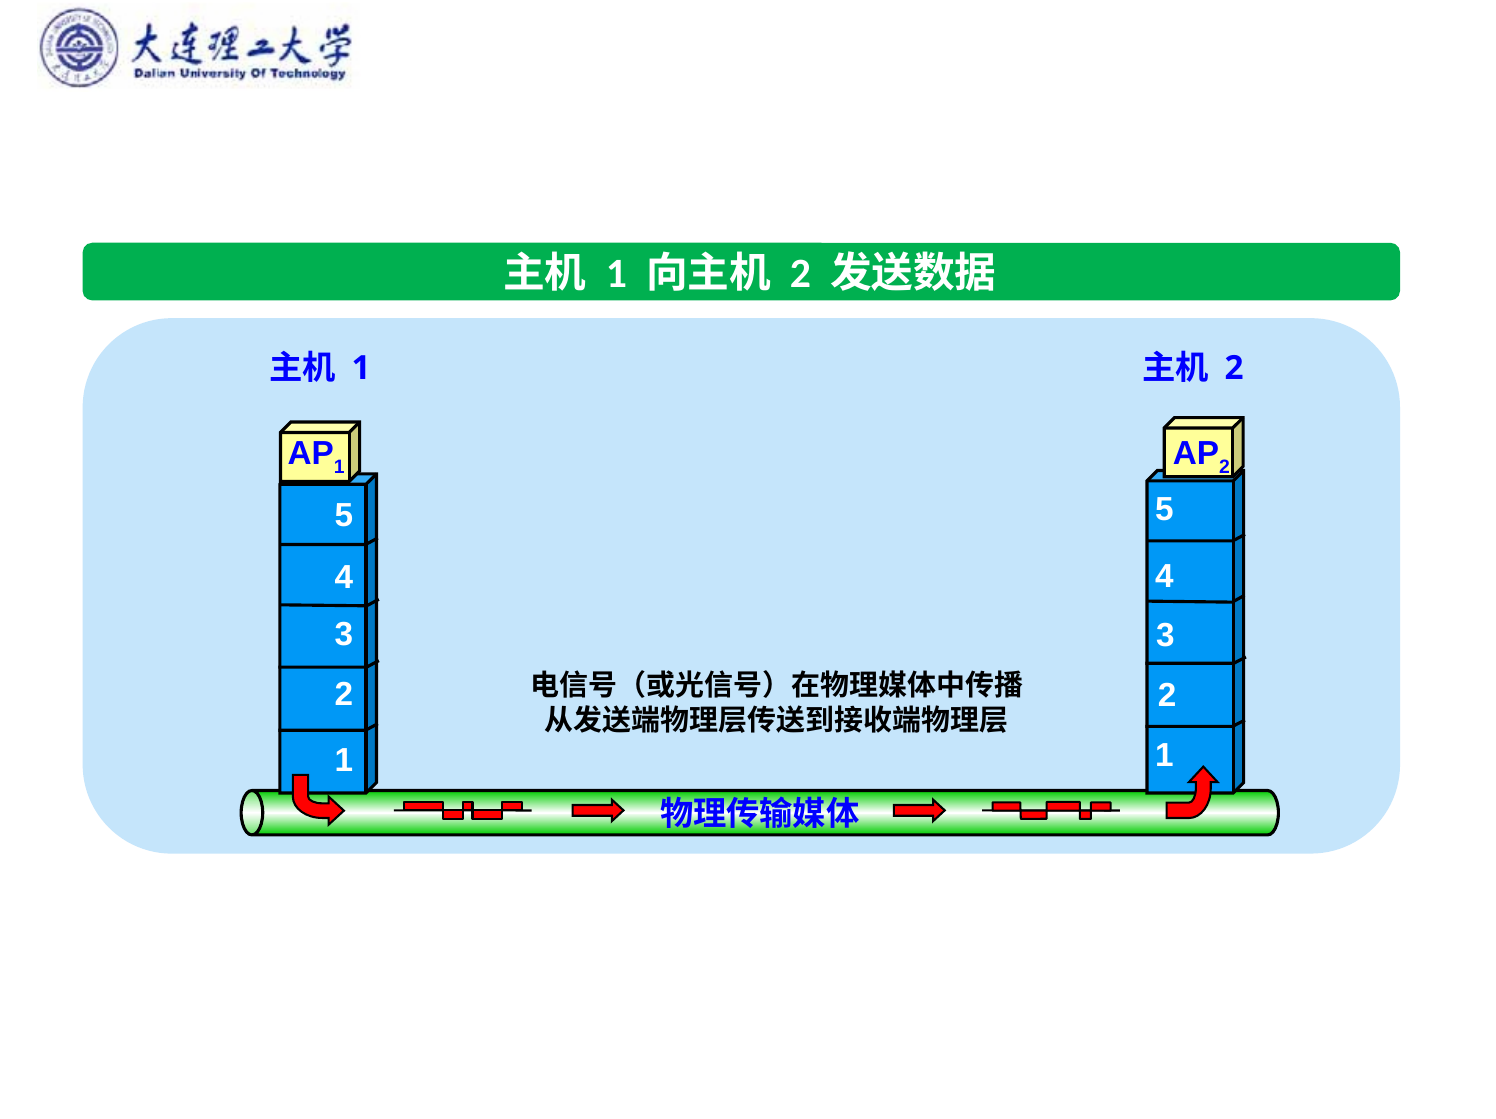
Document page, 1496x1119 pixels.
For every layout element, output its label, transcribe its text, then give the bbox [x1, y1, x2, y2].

text_box [1166, 766, 1218, 819]
text_box 3 [1141, 606, 1190, 661]
text_box [1147, 781, 1195, 794]
text_box [360, 474, 376, 484]
text_box [1147, 541, 1234, 598]
text_box 1 [319, 731, 368, 786]
text_box 2 [1142, 665, 1192, 721]
text_box [279, 537, 378, 545]
text_box 3 [319, 606, 368, 660]
text_box [279, 485, 332, 544]
text_box [572, 799, 624, 822]
text_box AP2 [1157, 424, 1245, 485]
text_box 5 [319, 485, 368, 540]
text_box [82, 242, 488, 301]
text_box 5 [1140, 479, 1189, 535]
text_box [241, 790, 645, 835]
text_box 主机 2 [1127, 338, 1259, 394]
text_box 主机 1 [255, 338, 386, 394]
text_box 4 [319, 547, 368, 602]
text_box [1147, 534, 1245, 541]
text_box [1145, 720, 1245, 727]
text_box [875, 790, 1279, 835]
text_box [80, 316, 1403, 856]
text_box 2 [319, 667, 368, 720]
text_box [278, 660, 379, 668]
text_box 1 [1140, 726, 1189, 781]
text_box [1146, 595, 1245, 603]
text_box 物理传输媒体 [645, 785, 875, 840]
text_box [1147, 664, 1234, 726]
text_box 主机 1 [1148, 470, 1157, 479]
text_box [279, 545, 367, 666]
text_box [280, 599, 379, 606]
text_box [292, 774, 344, 825]
text_box [278, 723, 378, 731]
text_box 电信号（或光信号）在物理媒体中传播 从发送端物理层传送到接收端物理层 [515, 659, 1039, 744]
text_box 主机 1 向主机 2 发送数据 [488, 238, 1021, 304]
picture [37, 2, 361, 92]
text_box [279, 668, 367, 730]
text_box AP1 [272, 424, 360, 485]
text_box [893, 799, 945, 822]
text_box [1145, 656, 1246, 664]
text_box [981, 801, 1121, 820]
text_box [1168, 418, 1242, 424]
text_box [1147, 485, 1234, 540]
text_box [279, 725, 377, 793]
text_box [1189, 722, 1244, 794]
text_box [1147, 602, 1234, 660]
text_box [393, 801, 532, 819]
text_box 4 [1140, 546, 1189, 602]
text_box [1021, 242, 1401, 301]
